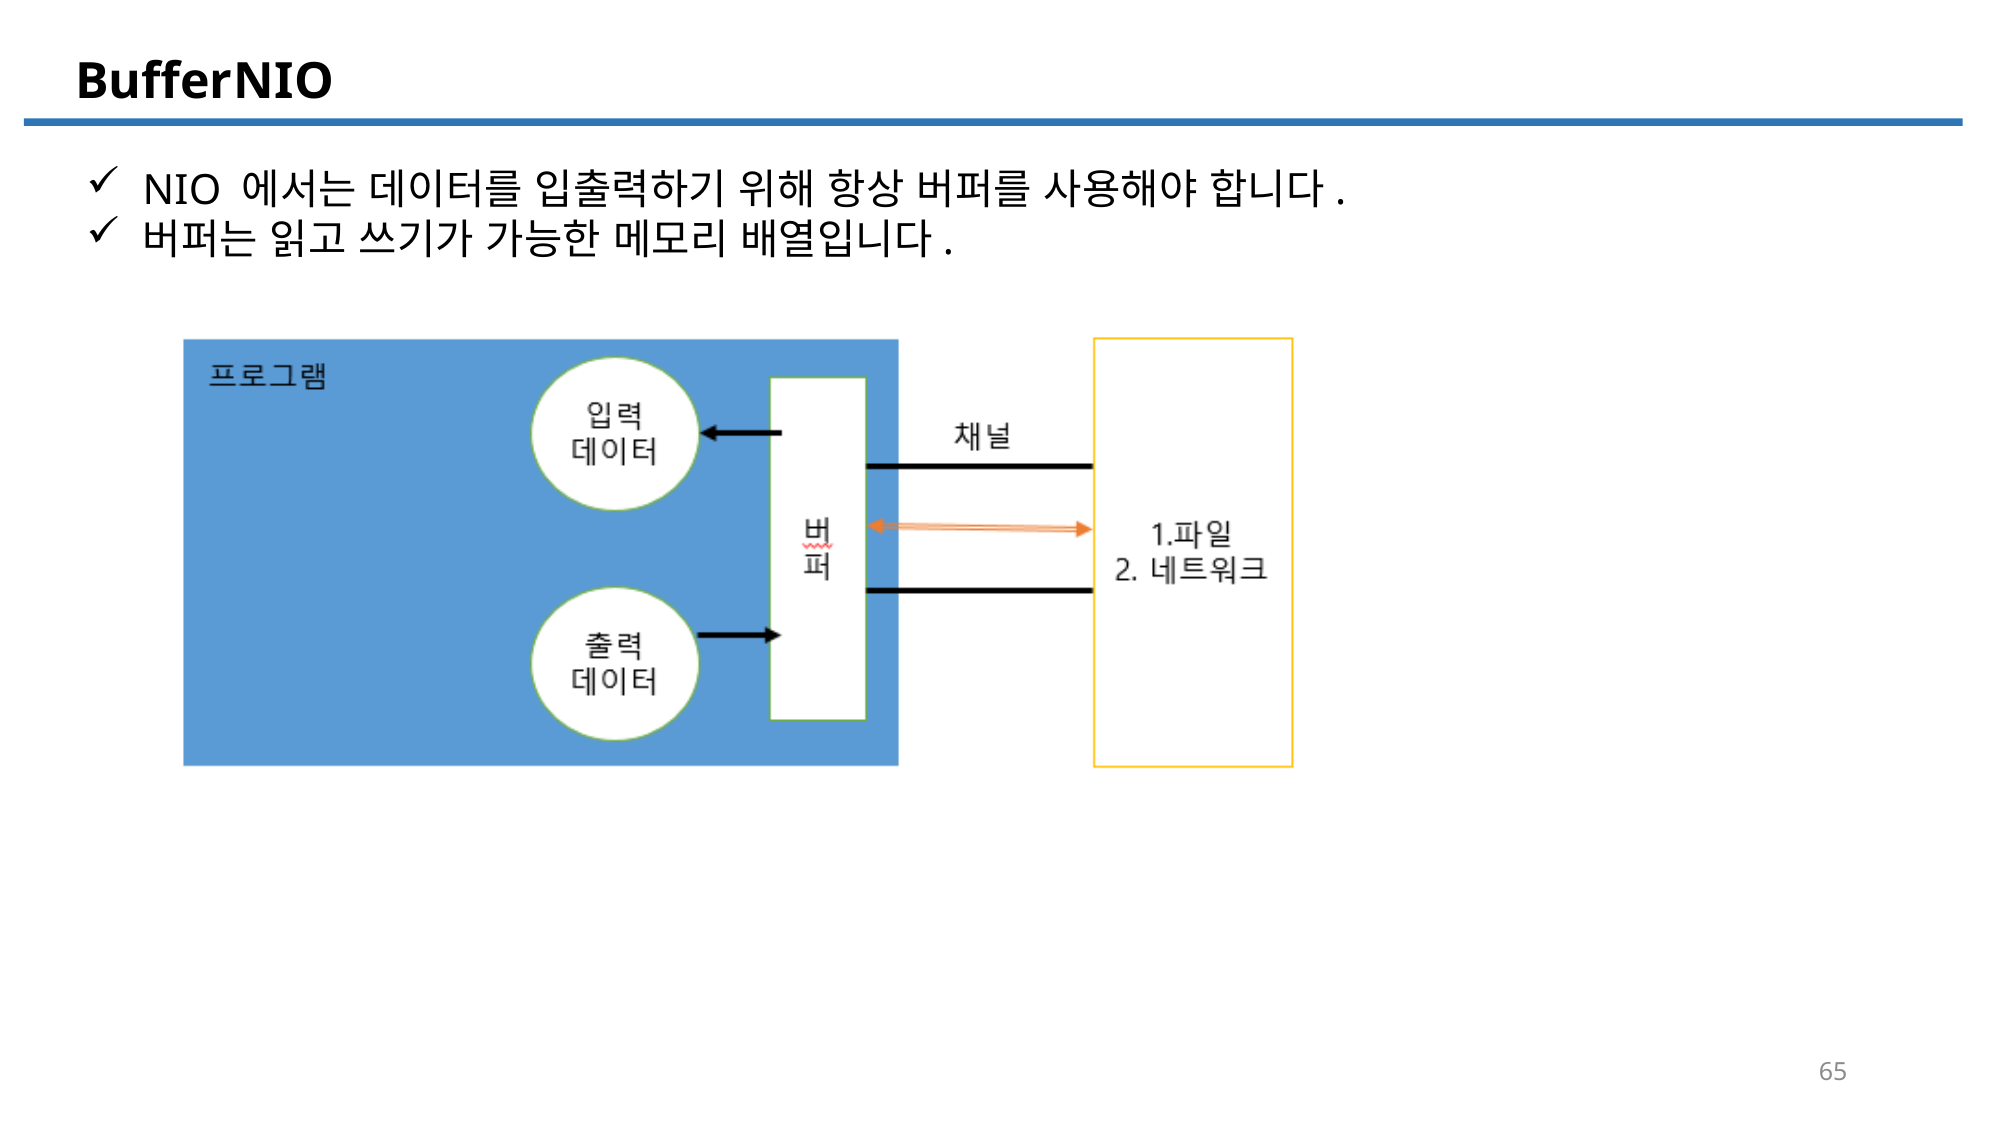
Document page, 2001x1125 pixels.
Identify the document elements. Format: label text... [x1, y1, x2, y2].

slide_number 65 [1412, 1042, 1863, 1103]
picture [169, 323, 1303, 783]
text_box NIO 에서는 데이터를 입출력하기 위해 항상 버퍼를 사용해야 합니다. 버퍼는 읽고 쓰기가 가능한 메모리 배열입니다. [71, 155, 1860, 271]
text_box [23, 39, 1963, 126]
